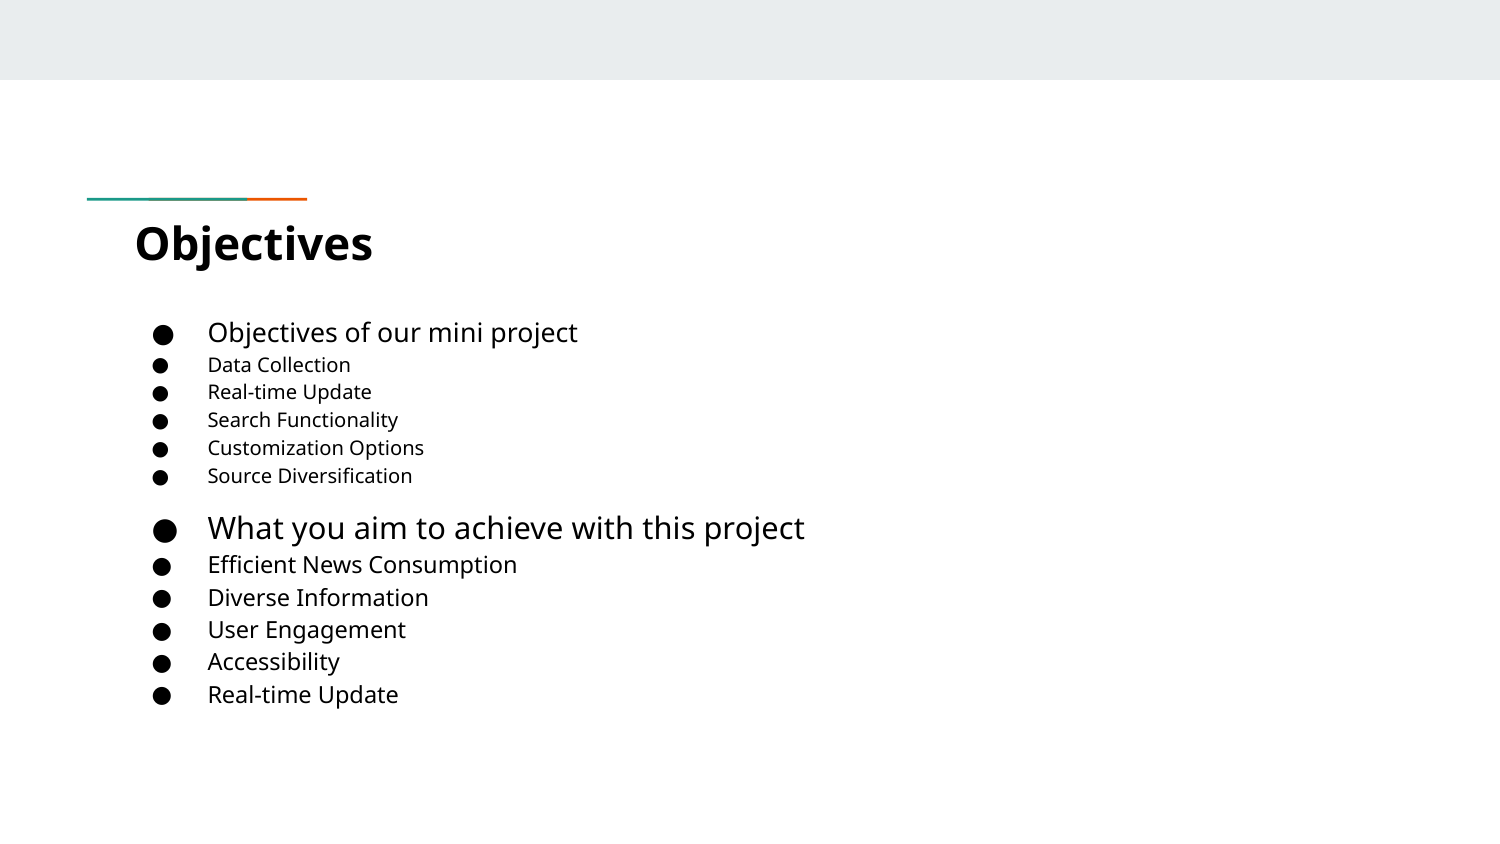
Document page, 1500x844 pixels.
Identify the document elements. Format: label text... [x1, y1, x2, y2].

title Objectives [119, 167, 1381, 255]
list Objectives of our mini project Data Collection Real-time Update Search Functionality Customization Options Source Diversification What you aim to achieve with this project Efficient News Consumption Diverse Information User Engagement Accessibility Real-time Update [119, 296, 1381, 733]
